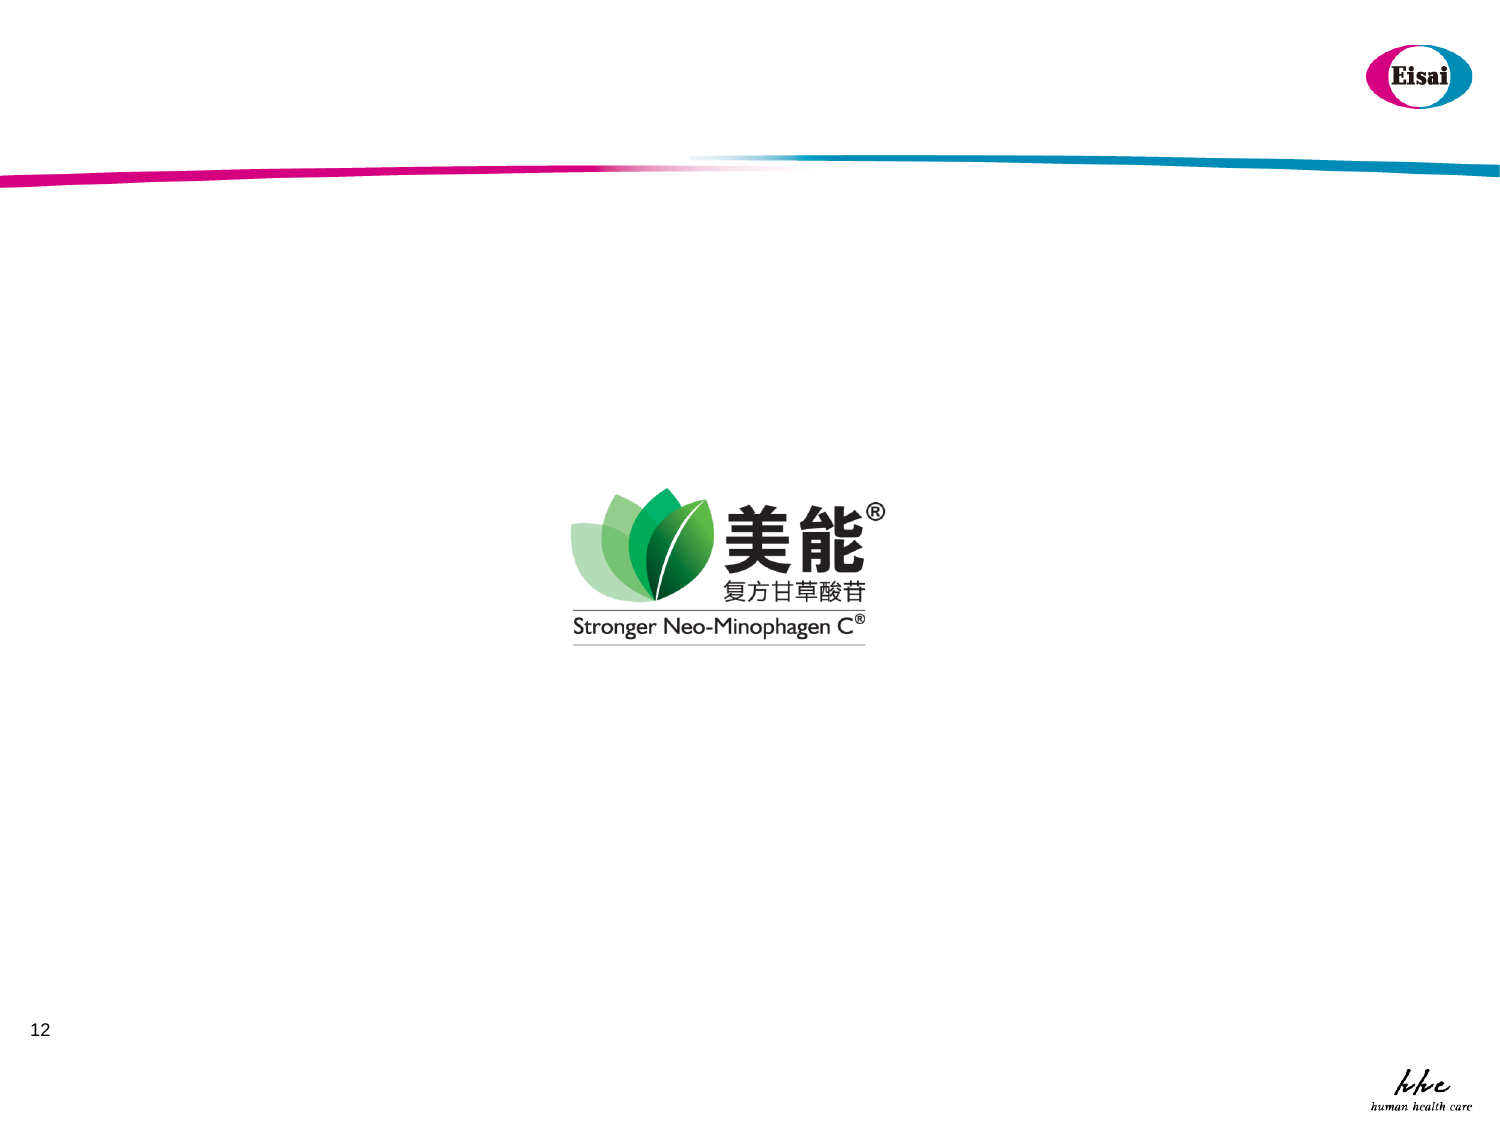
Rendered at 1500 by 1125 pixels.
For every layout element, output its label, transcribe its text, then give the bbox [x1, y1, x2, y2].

picture [1371, 1069, 1473, 1111]
slide_number 12 [13, 1010, 68, 1048]
picture [1436, 45, 1473, 70]
picture [543, 448, 957, 702]
picture [1366, 45, 1450, 110]
picture [1424, 83, 1473, 110]
picture [0, 152, 1500, 191]
